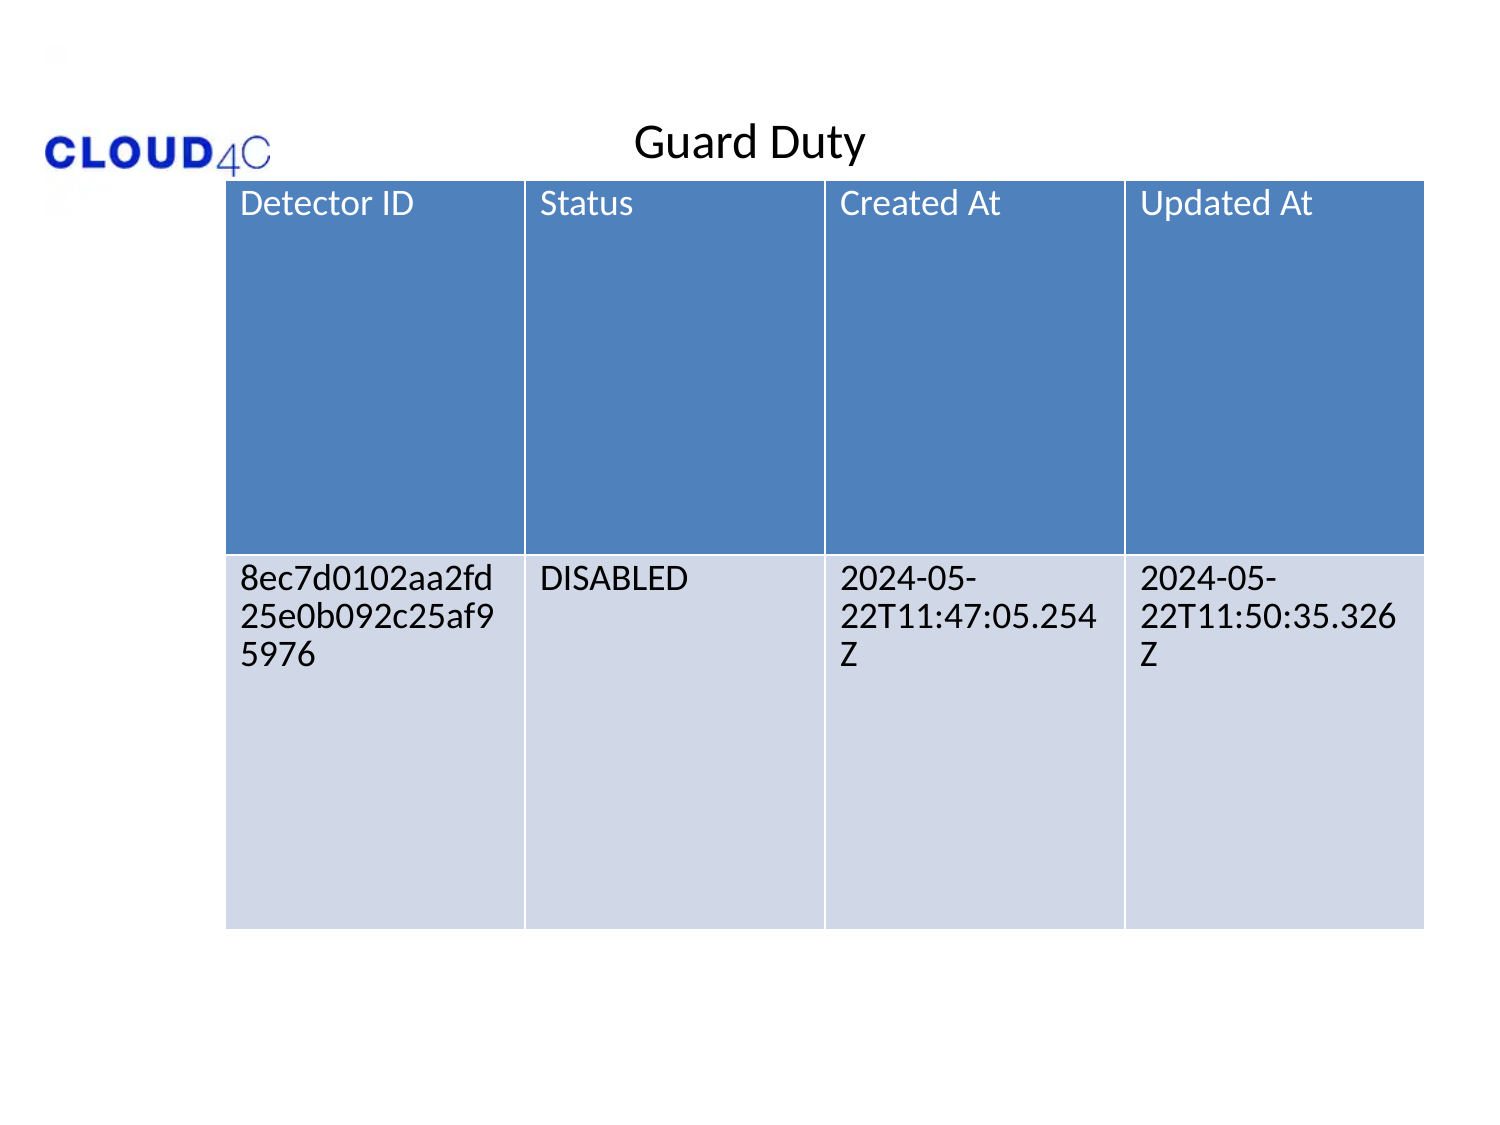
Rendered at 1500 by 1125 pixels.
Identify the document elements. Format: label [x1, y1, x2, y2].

table_cell [1126, 556, 1424, 929]
table_cell [826, 556, 1124, 929]
table_cell [226, 556, 524, 929]
table_cell [526, 556, 824, 929]
table_header [826, 181, 1124, 554]
table_header [526, 181, 824, 554]
title [271, 45, 1425, 179]
picture [44, 44, 271, 271]
table_header [1126, 181, 1424, 554]
table_header [226, 181, 524, 554]
